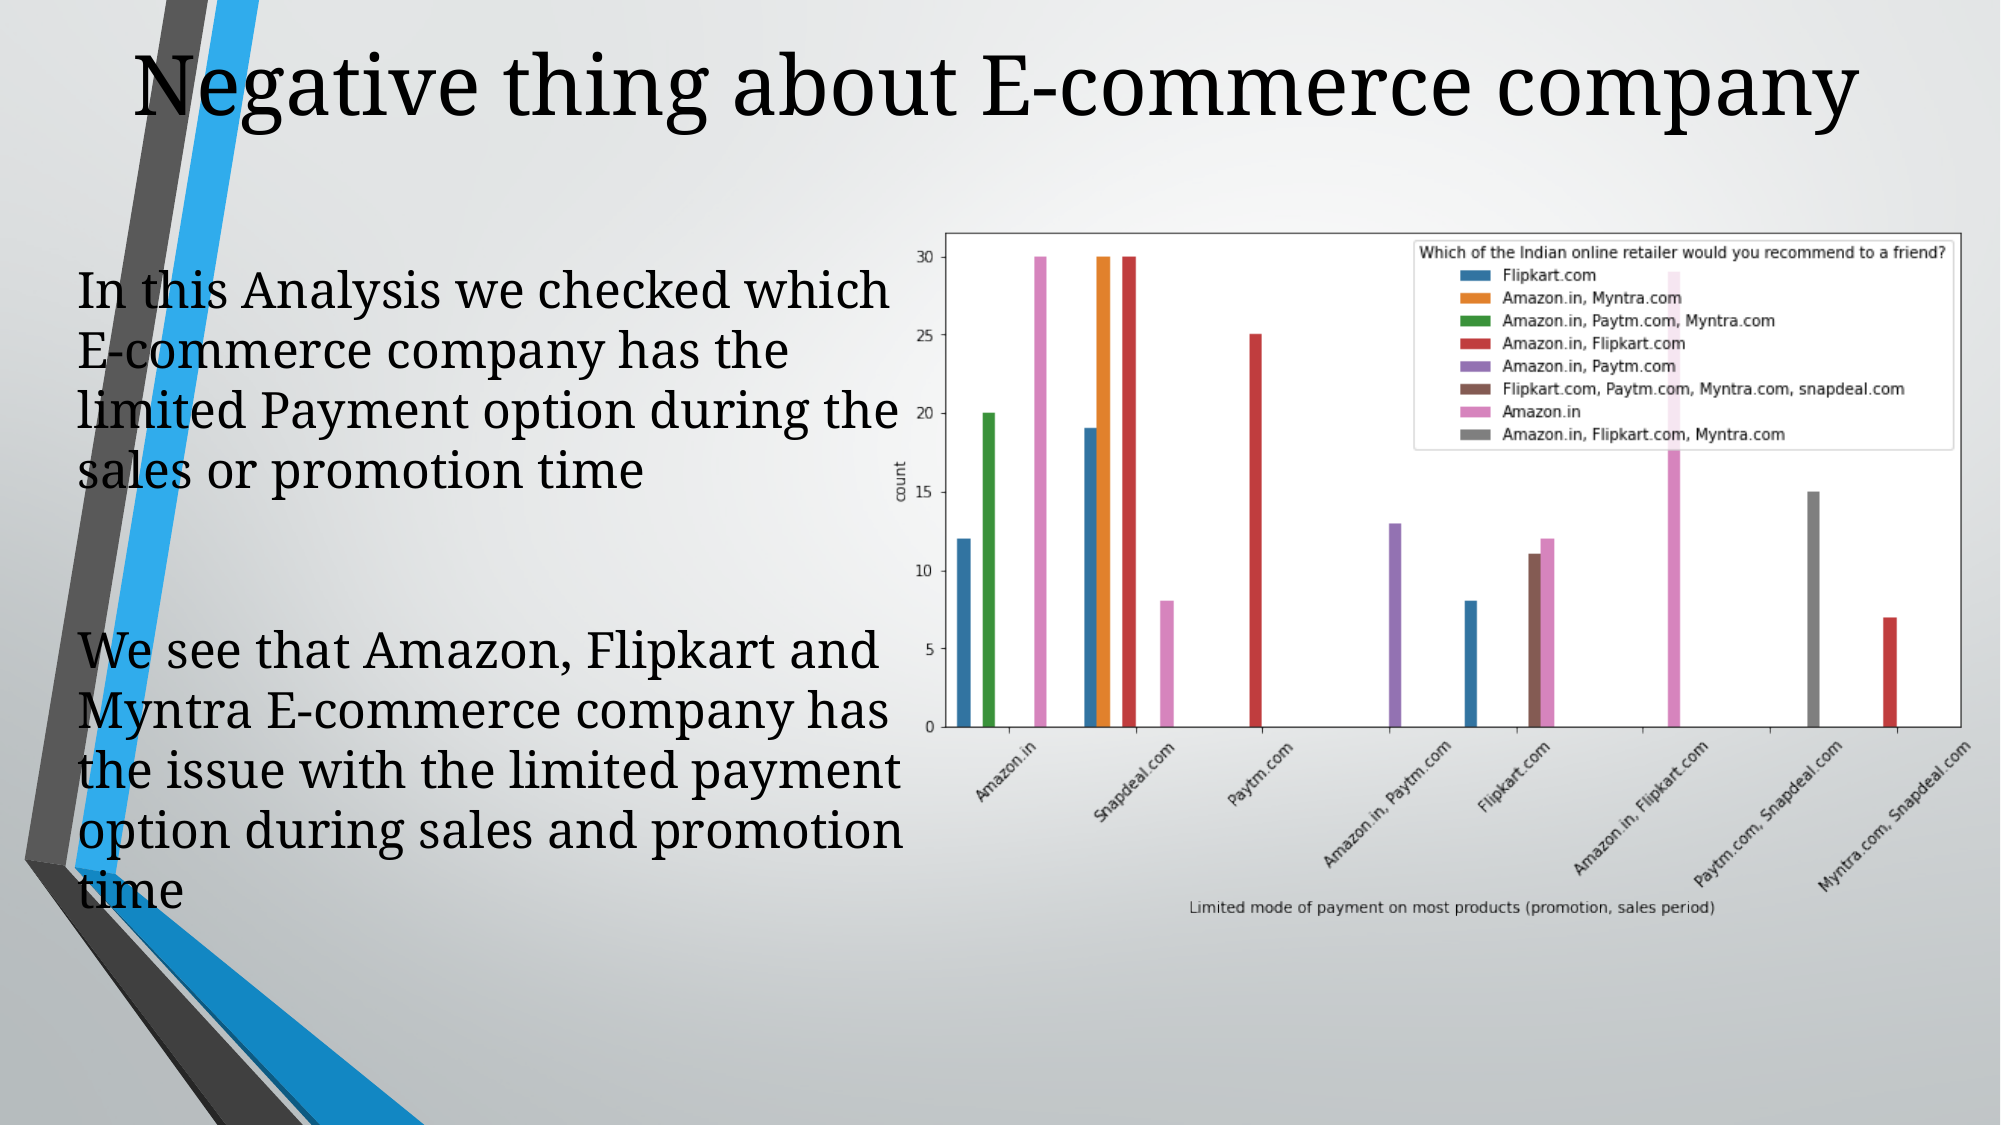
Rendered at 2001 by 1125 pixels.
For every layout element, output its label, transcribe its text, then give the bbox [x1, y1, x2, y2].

title Negative thing about E-commerce company [7, 74, 1986, 191]
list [883, 222, 1985, 927]
text_box In this Analysis we checked which E-commerce company has the limited Payment option during the sales or promotion time We see that Amazon, Flipkart and Myntra E-commerce company has the issue with the limited payment option during sales and promotion time [62, 251, 883, 927]
